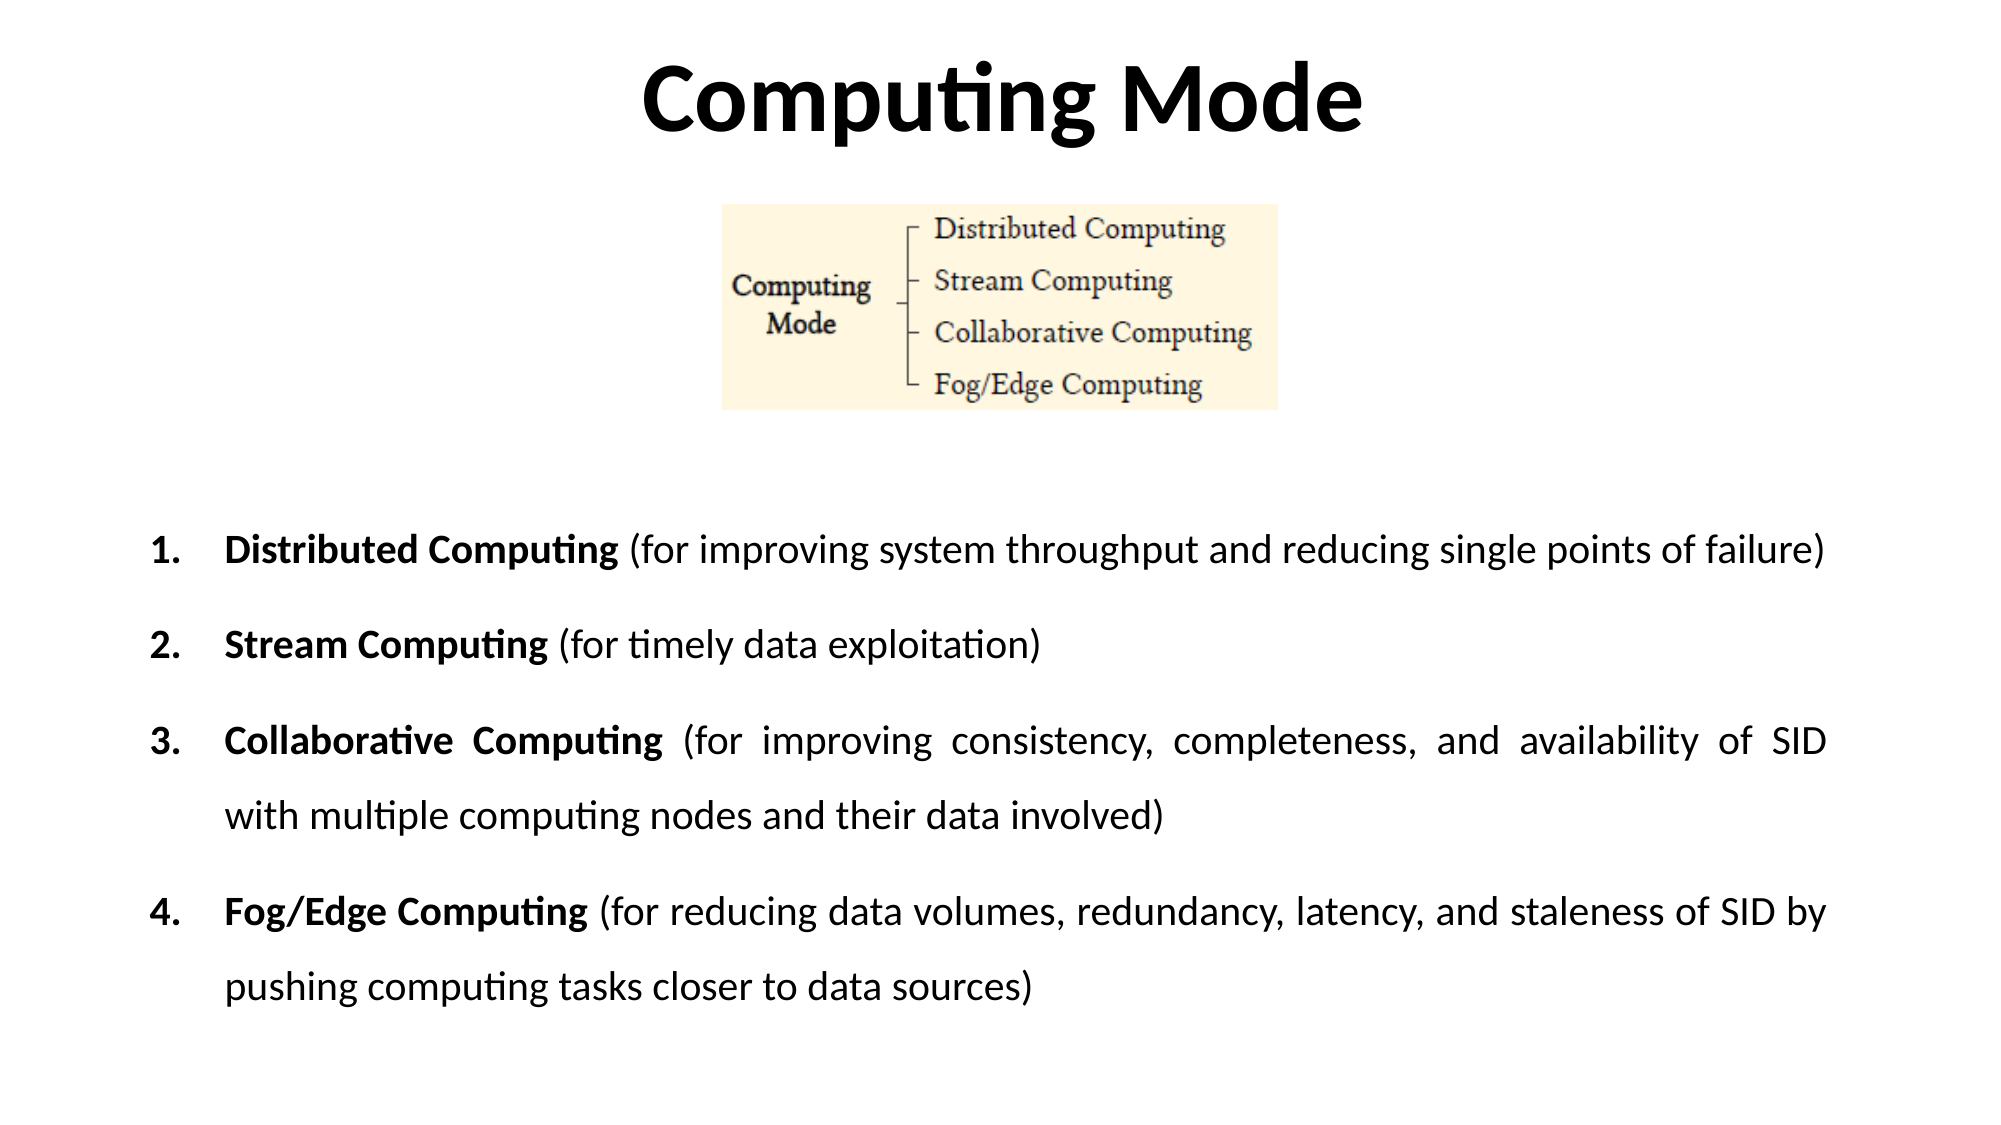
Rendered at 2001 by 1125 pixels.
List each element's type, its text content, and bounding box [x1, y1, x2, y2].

list Computing Mode [46, 37, 1961, 173]
picture [722, 204, 1278, 410]
text_box Distributed Computing (for improving system throughput and reducing single points of failure) Stream Computing (for timely data exploitation) Collaborative Computing (for improving consistency, completeness, and availability of SID with multiple computing nodes and their data involved) Fog/Edge Computing (for reducing data volumes, redundancy, latency, and staleness of SID by pushing computing tasks closer to data sources) [134, 488, 1843, 1074]
